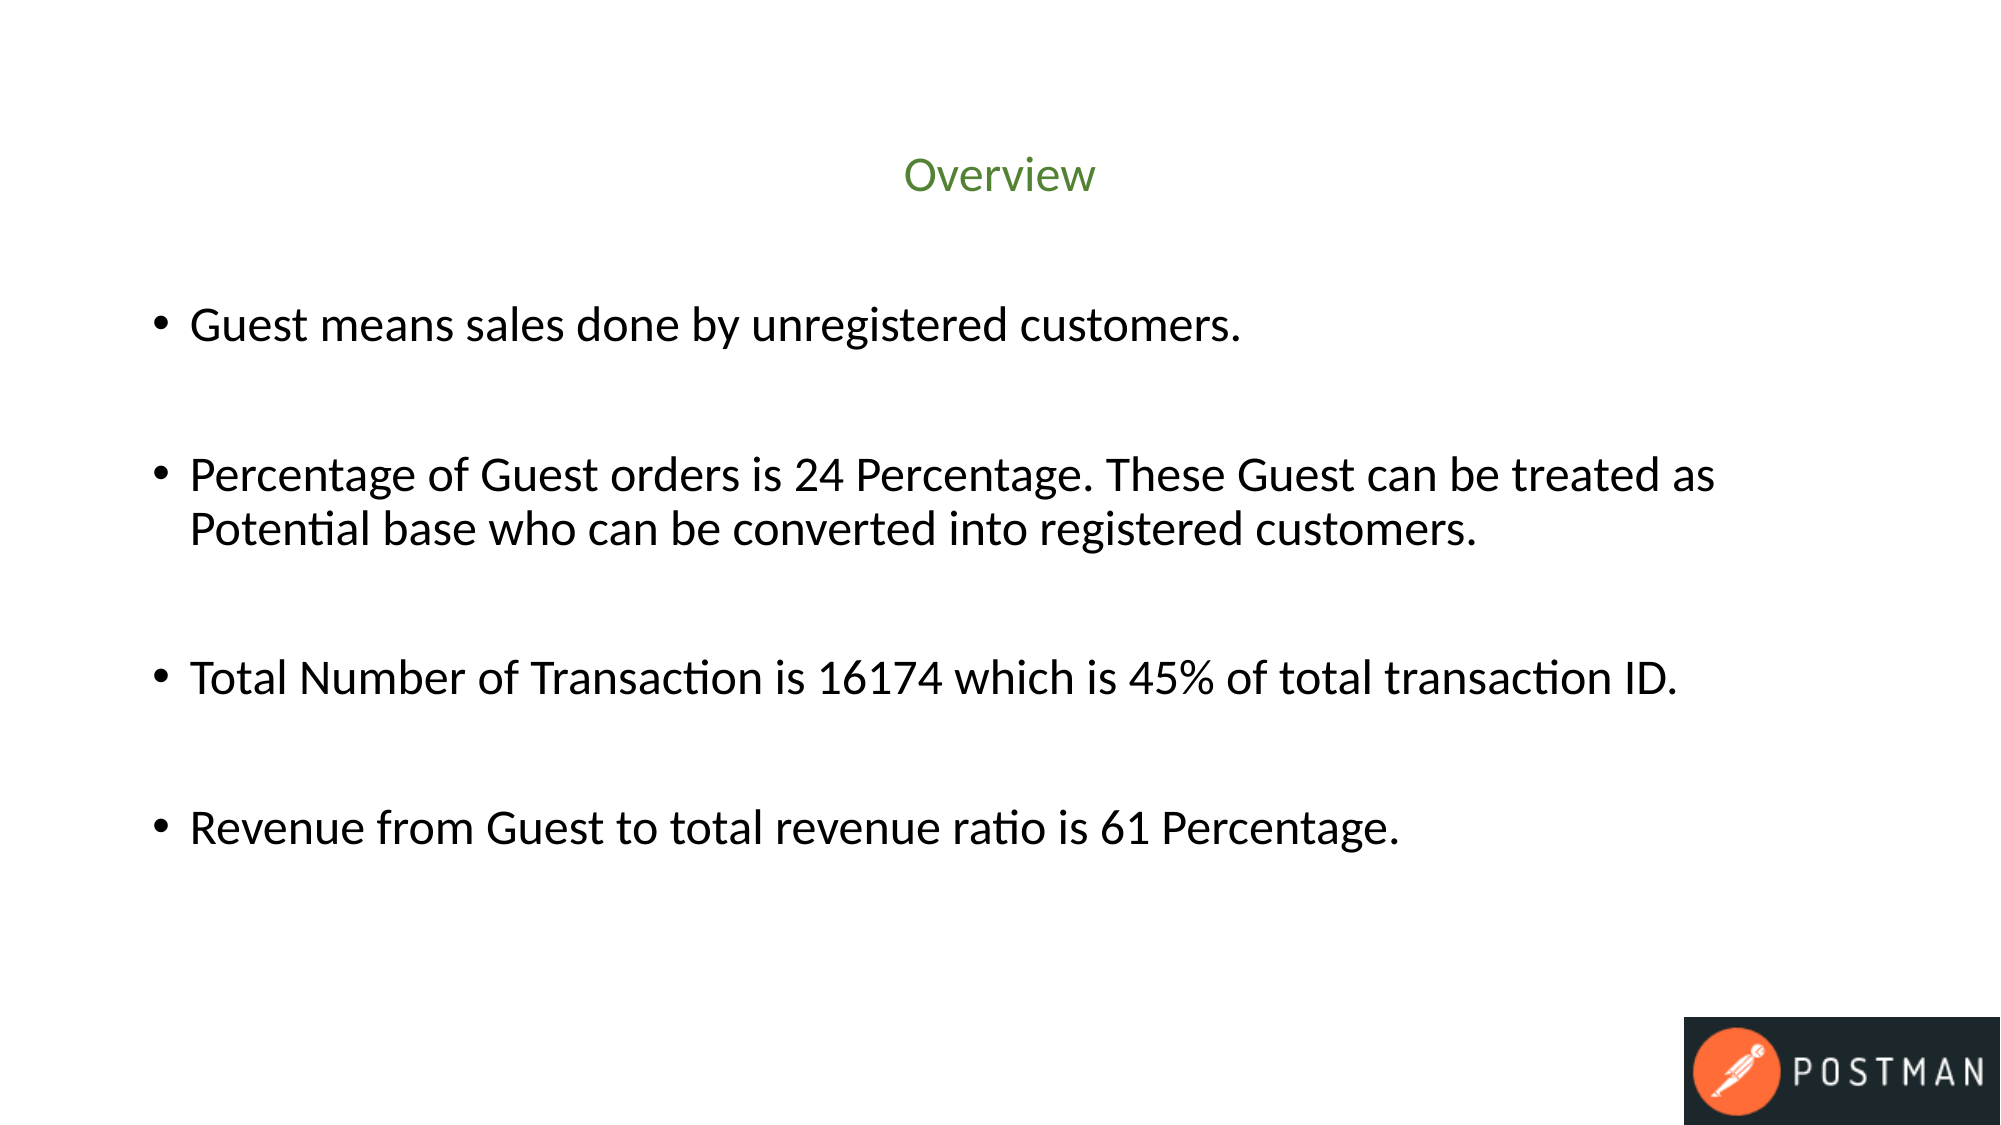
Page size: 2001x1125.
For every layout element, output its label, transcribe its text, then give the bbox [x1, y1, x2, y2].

list Overview Guest means sales done by unregistered customers. Percentage of Guest orders is 24 Percentage. These Guest can be treated as Potential base who can be converted into registered customers. Total Number of Transaction is 16174 which is 45% of total transaction ID. Revenue from Guest to total revenue ratio is 61 Percentage. [137, 141, 1863, 1014]
picture [1684, 1017, 2000, 1125]
